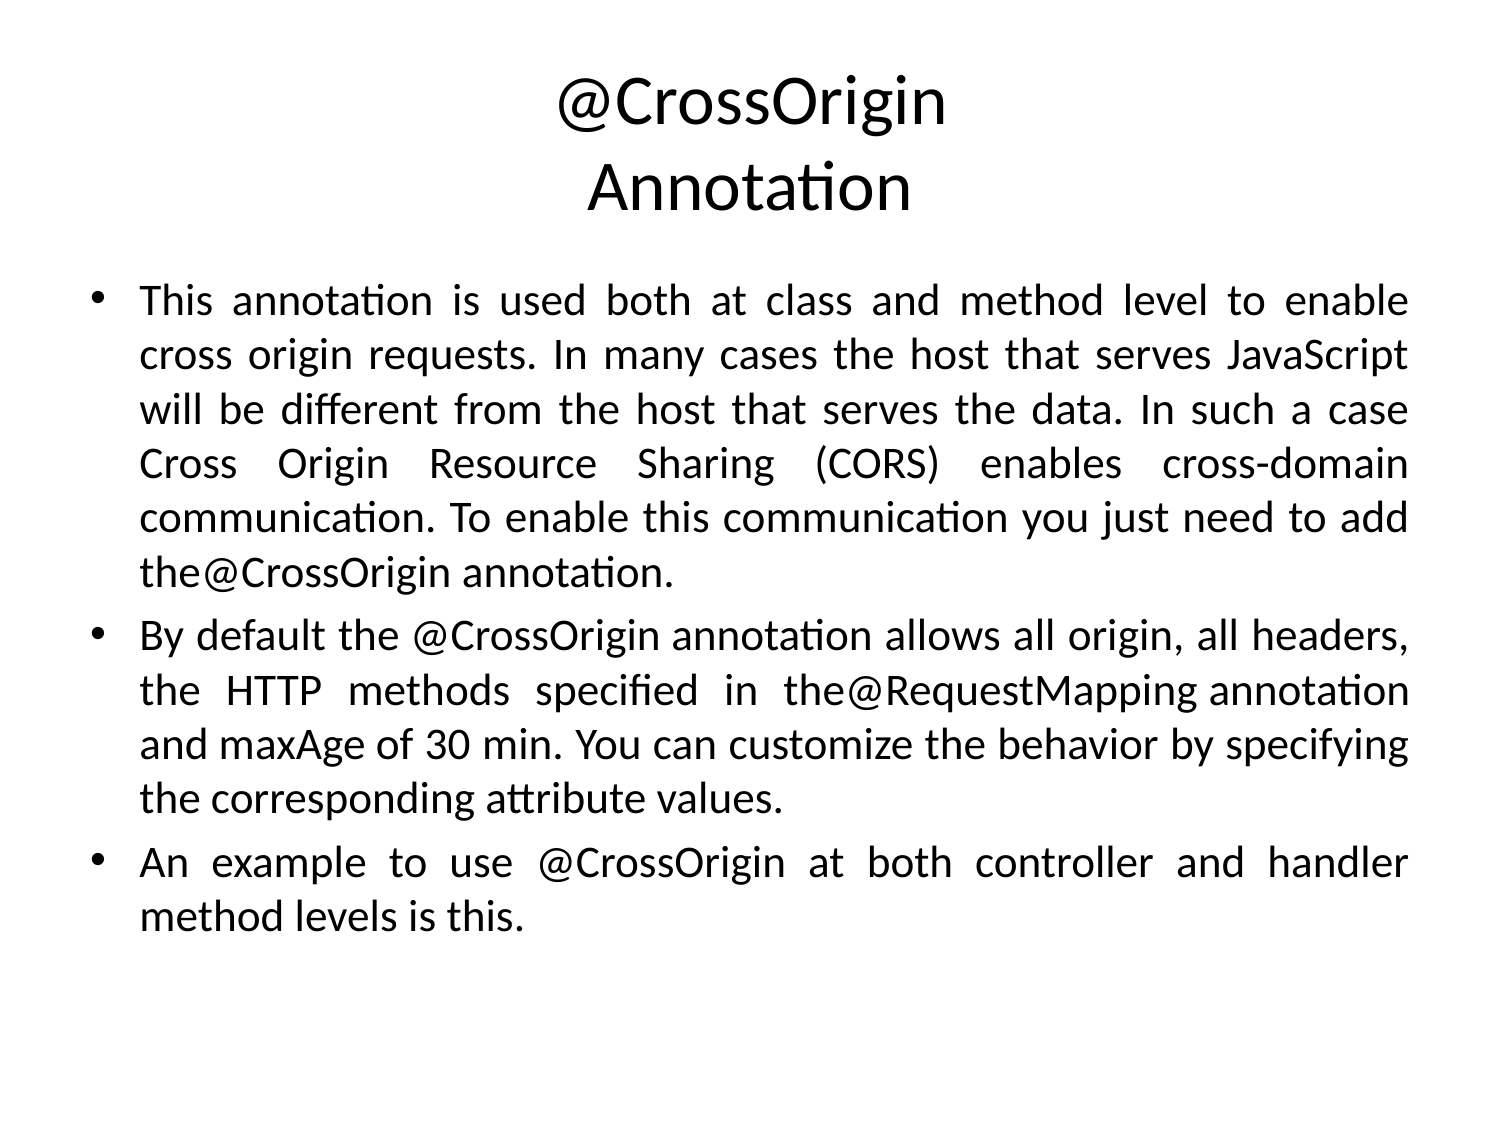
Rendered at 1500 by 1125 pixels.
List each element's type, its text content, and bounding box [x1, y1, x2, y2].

title @CrossOrigin Annotation [75, 45, 1425, 233]
list This annotation is used both at class and method level to enable cross origin requests. In many cases the host that serves JavaScript will be different from the host that serves the data. In such a case Cross Origin Resource Sharing (CORS) enables cross-domain communication. To enable this communication you just need to add the@CrossOrigin annotation. By default the @CrossOrigin annotation allows all origin, all headers, the HTTP methods specified in the@RequestMapping annotation and maxAge of 30 min. You can customize the behavior by specifying the corresponding attribute values. An example to use @CrossOrigin at both controller and handler method levels is this. [75, 262, 1425, 1005]
